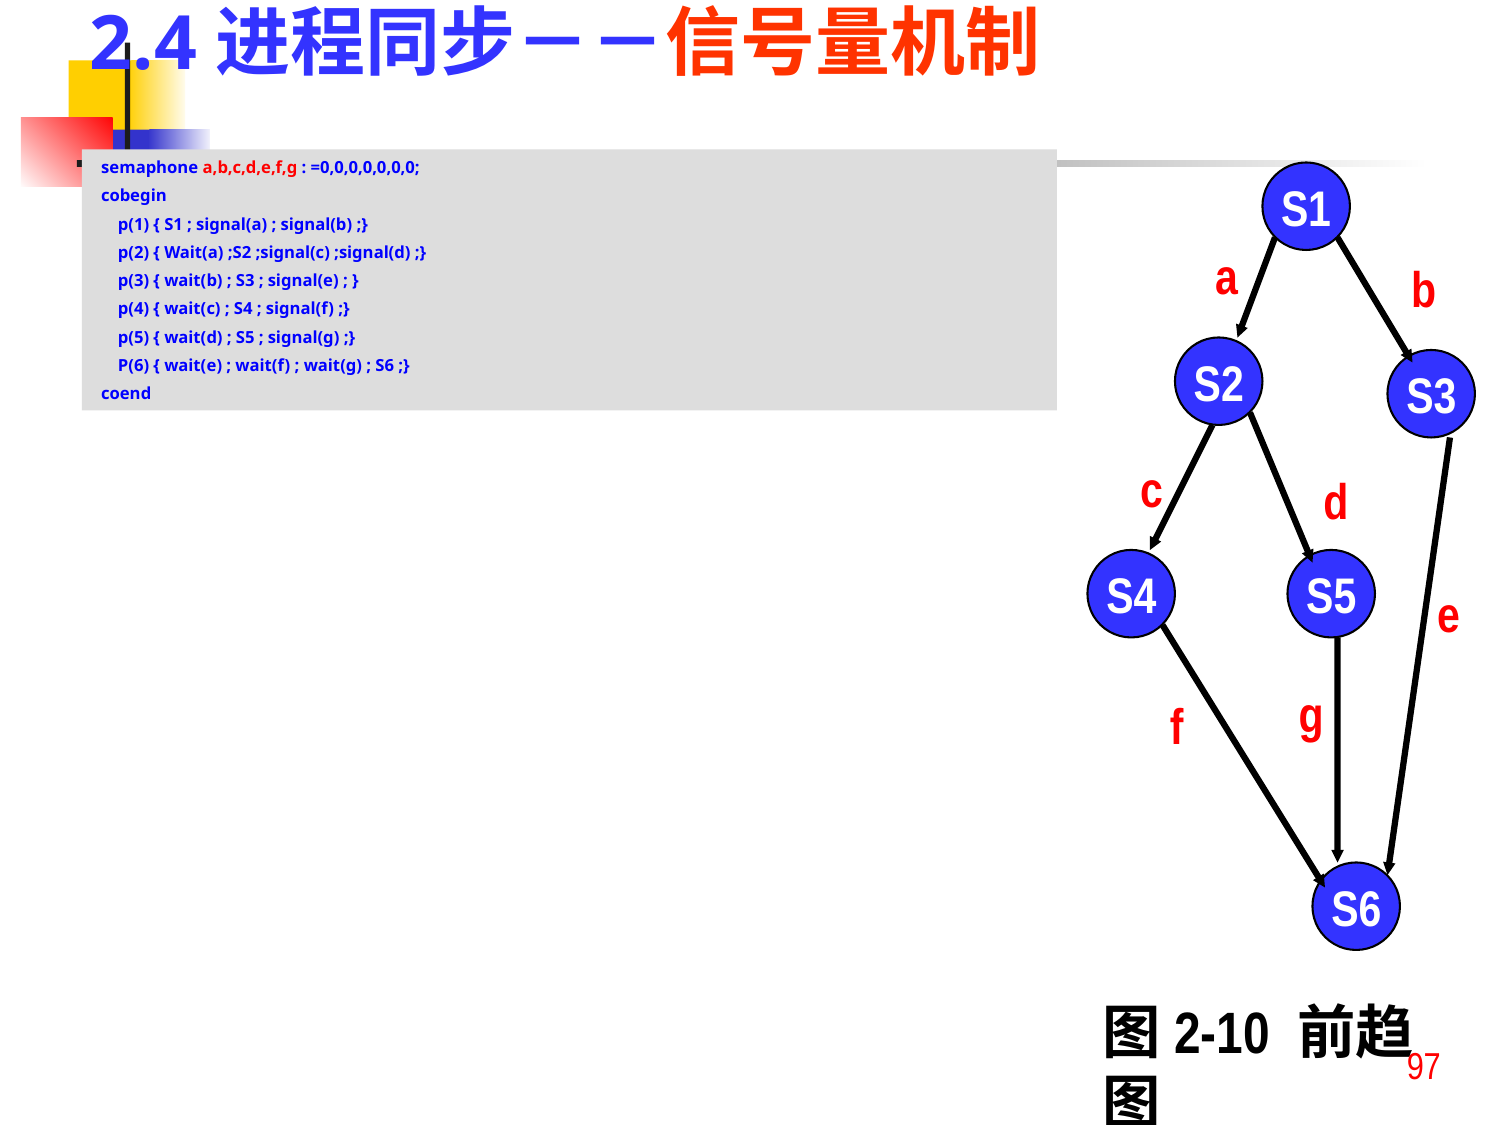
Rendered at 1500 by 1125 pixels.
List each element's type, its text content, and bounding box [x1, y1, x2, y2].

text_box semaphone a,b,c,d,e,f,g : =0,0,0,0,0,0,0; cobegin p(1) { S1 ; signal(a) ; signal(b) ;} p(2) { Wait(a) ;S2 ;signal(c) ;signal(d) ;} p(3) { wait(b) ; S3 ; signal(e) ; } p(4) { wait(c) ; S4 ; signal(f) ;} p(5) { wait(d) ; S5 ; signal(g) ;} P(6) { wait(e) ; wait(f) ; wait(g) ; S6 ;} coend [81, 149, 1057, 411]
text_box [1253, 772, 1325, 888]
text_box [1100, 99, 1500, 1025]
text_box 97 [1392, 1034, 1471, 1094]
text_box S4 [1087, 551, 1119, 636]
text_box [1333, 772, 1342, 863]
text_box 图2-10 前趋图 [1087, 987, 1475, 1125]
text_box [1124, 237, 1476, 763]
text_box [1384, 772, 1403, 875]
text_box 2.4进程同步－－信号量机制 [74, 0, 1447, 93]
text_box S1 [1262, 162, 1350, 235]
text_box S6 [1312, 862, 1400, 950]
